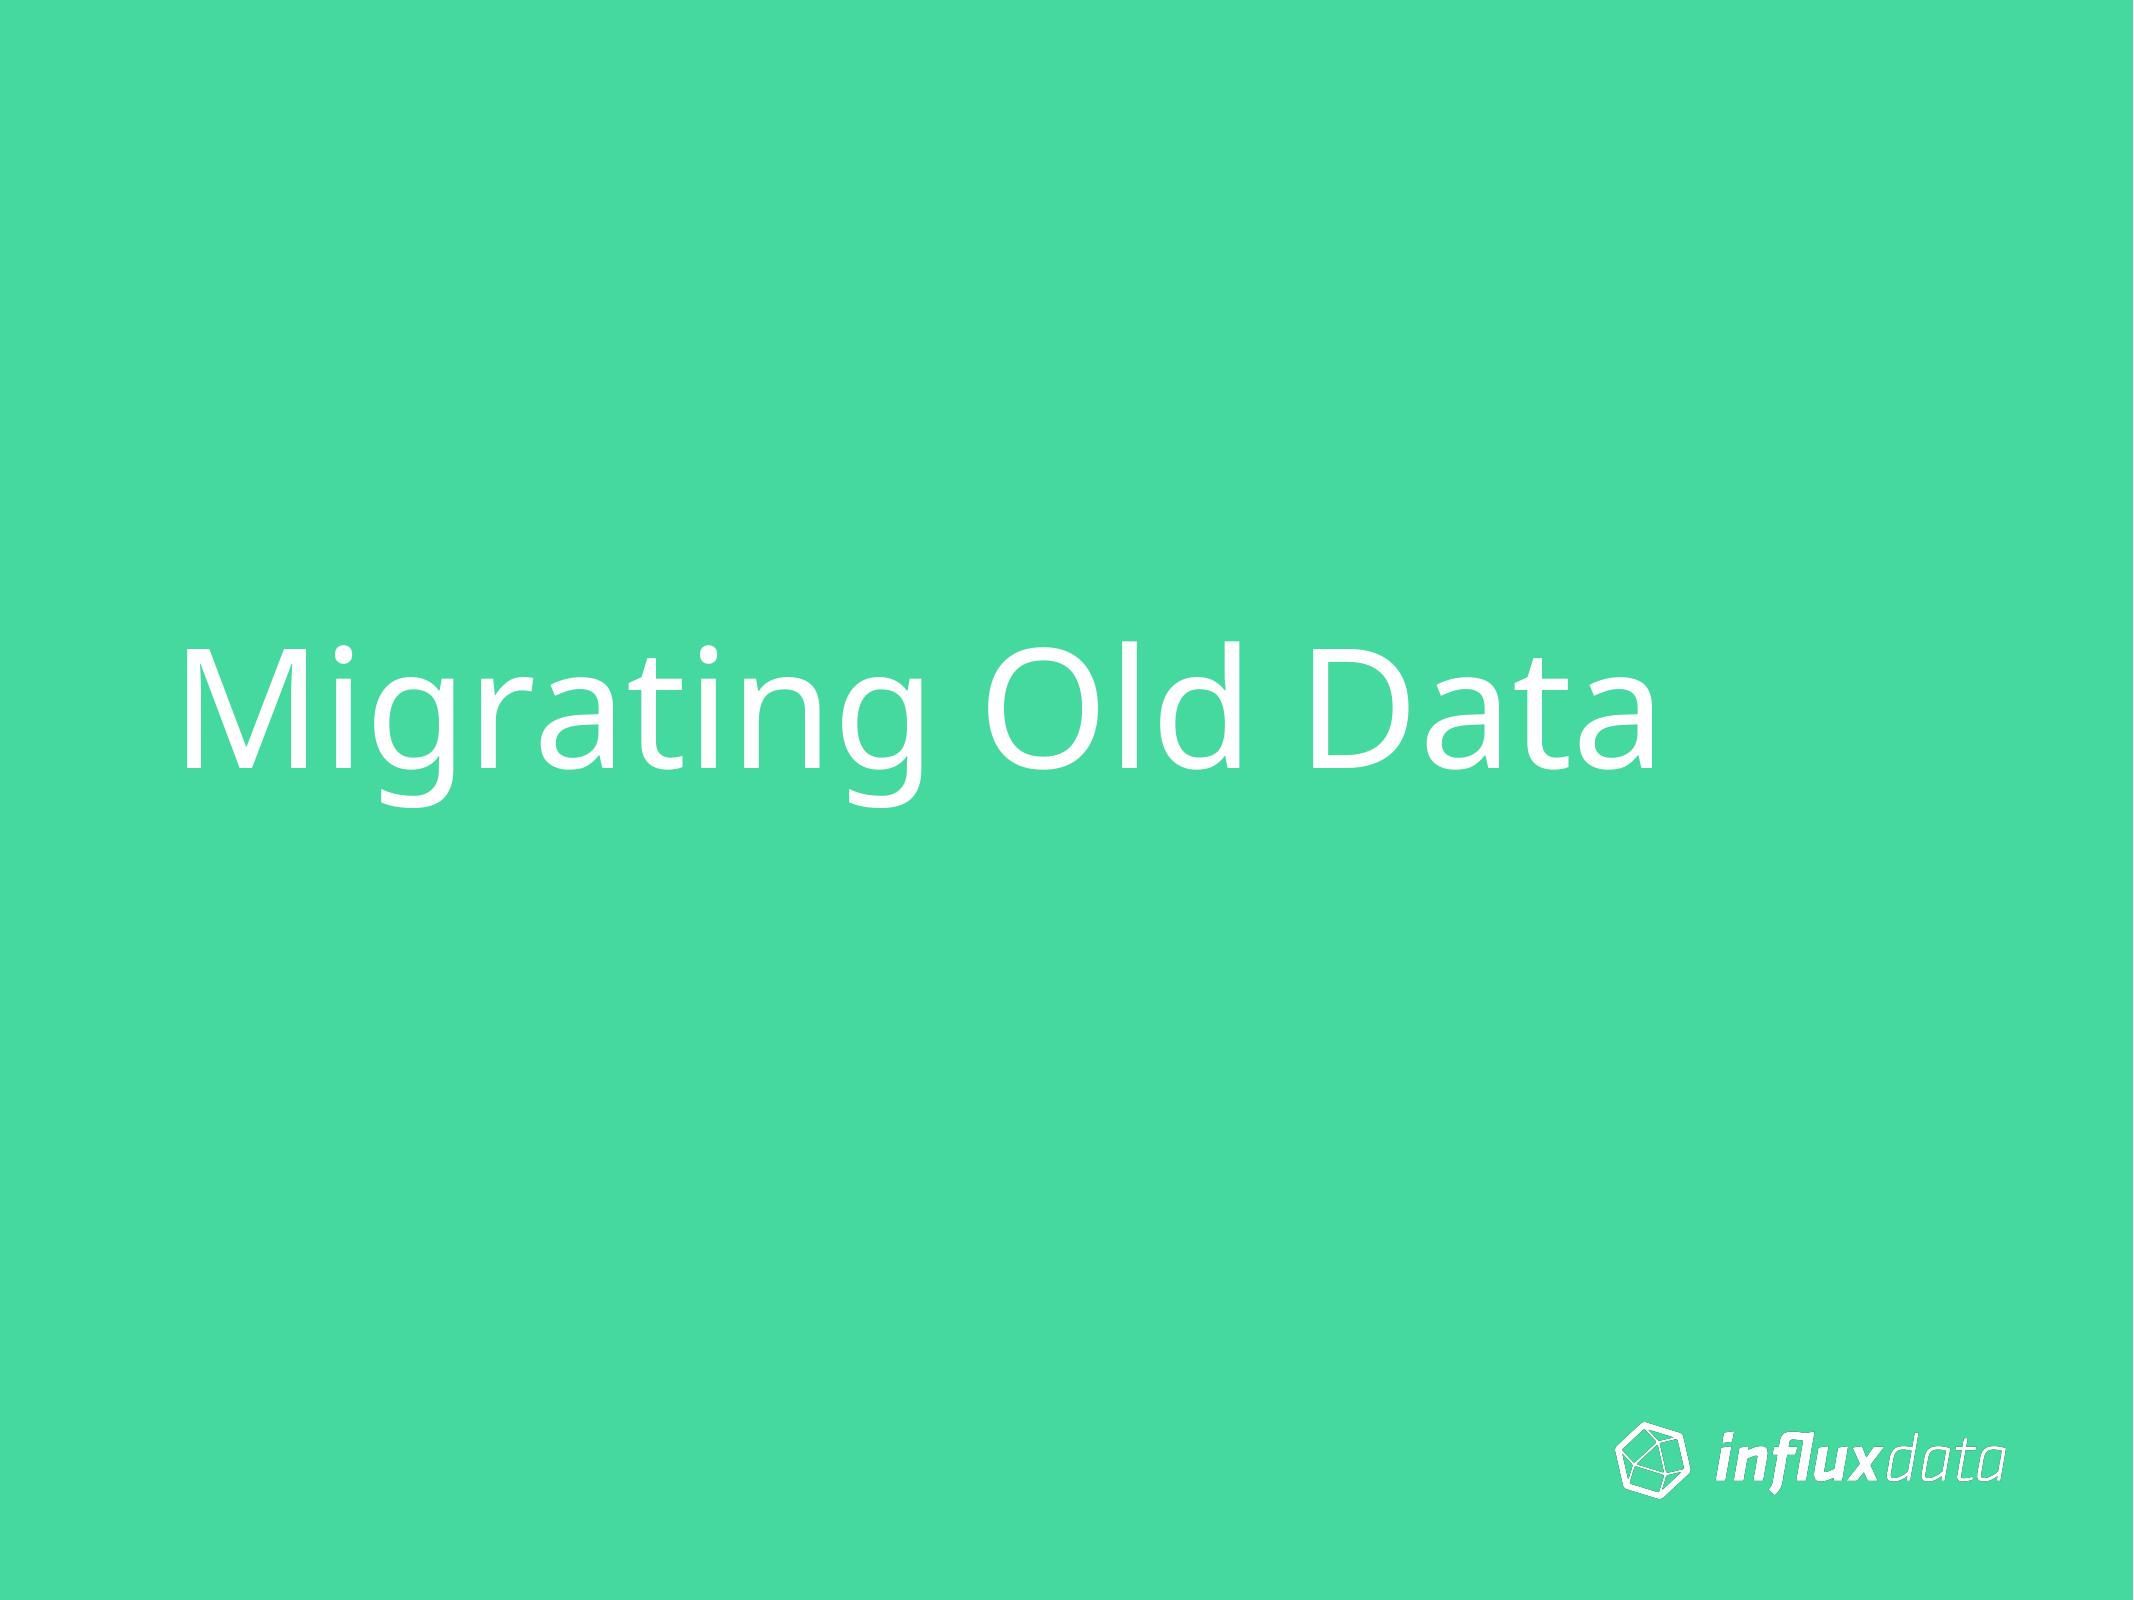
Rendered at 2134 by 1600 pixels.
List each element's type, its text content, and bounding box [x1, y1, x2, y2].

title Migrating Old Data [162, 268, 1866, 811]
picture [1615, 1422, 2006, 1499]
